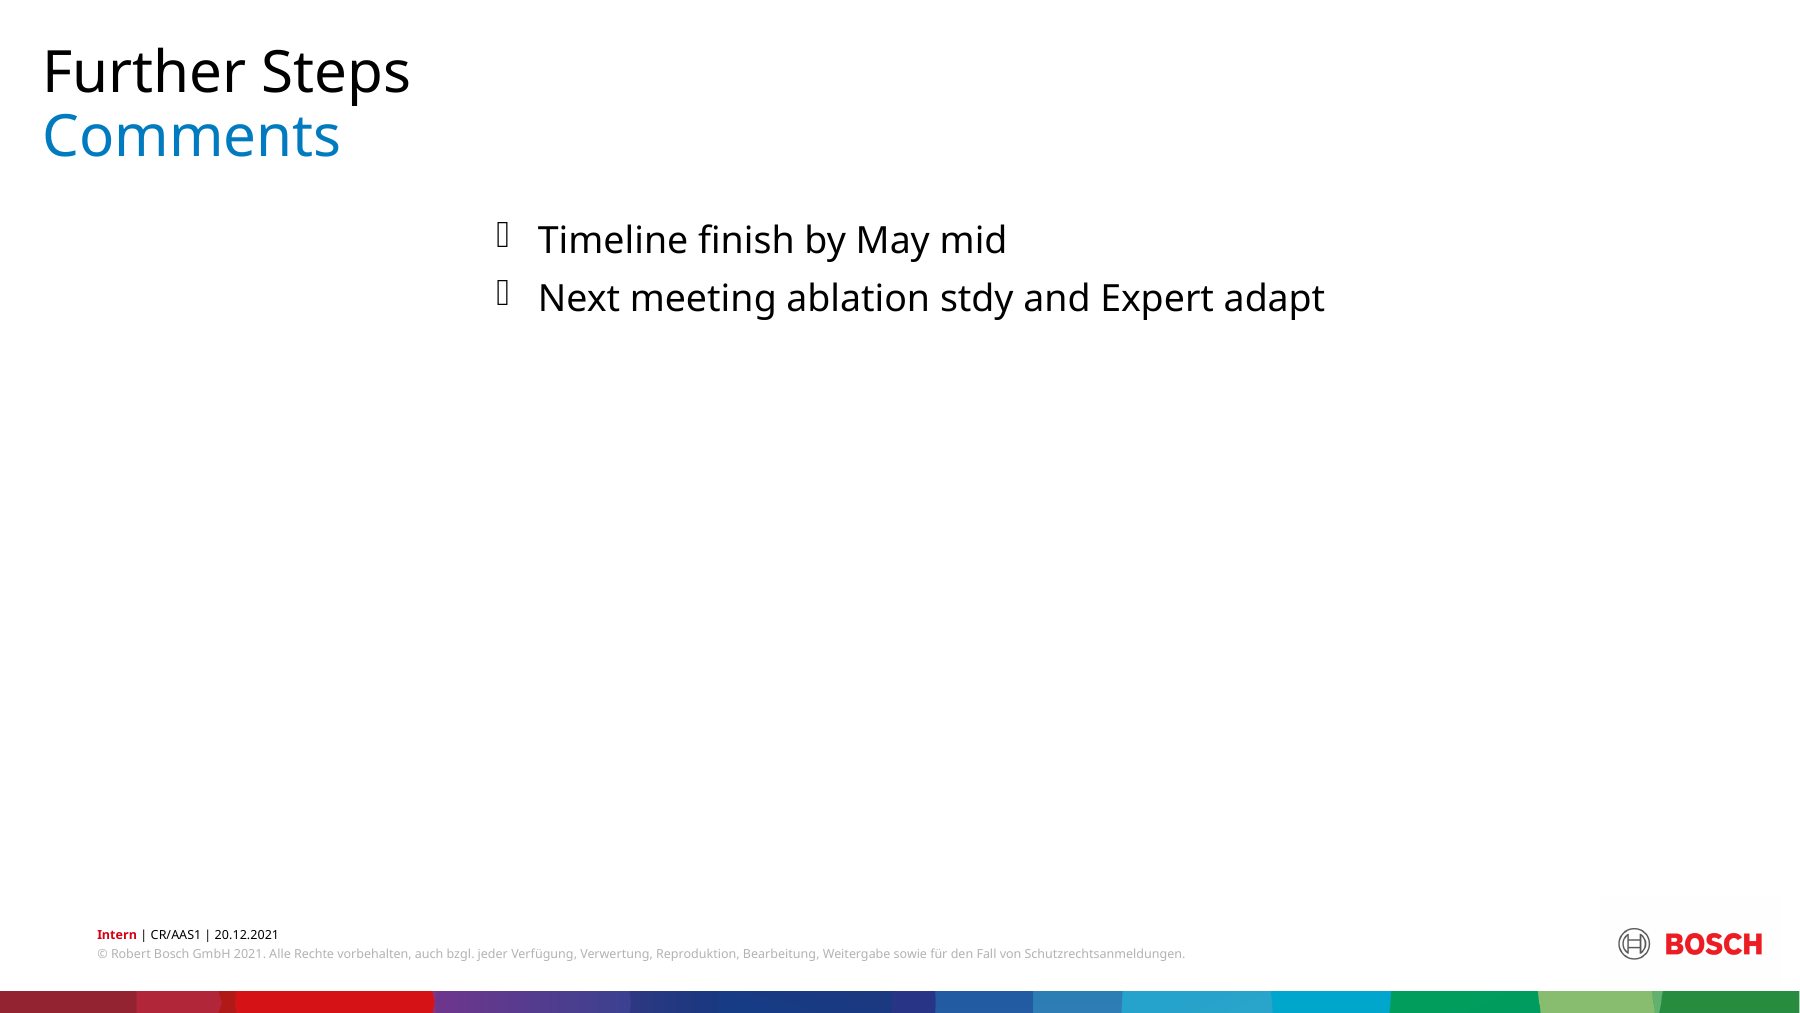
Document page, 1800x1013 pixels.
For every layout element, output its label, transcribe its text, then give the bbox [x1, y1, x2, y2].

picture [1390, 896, 1800, 1013]
list Further Steps [42, 42, 1758, 106]
title Comments [42, 106, 1758, 171]
picture [0, 905, 1272, 1013]
list Timeline finish by May mid Next meeting ablation stdy and Expert adapt [496, 212, 1757, 897]
